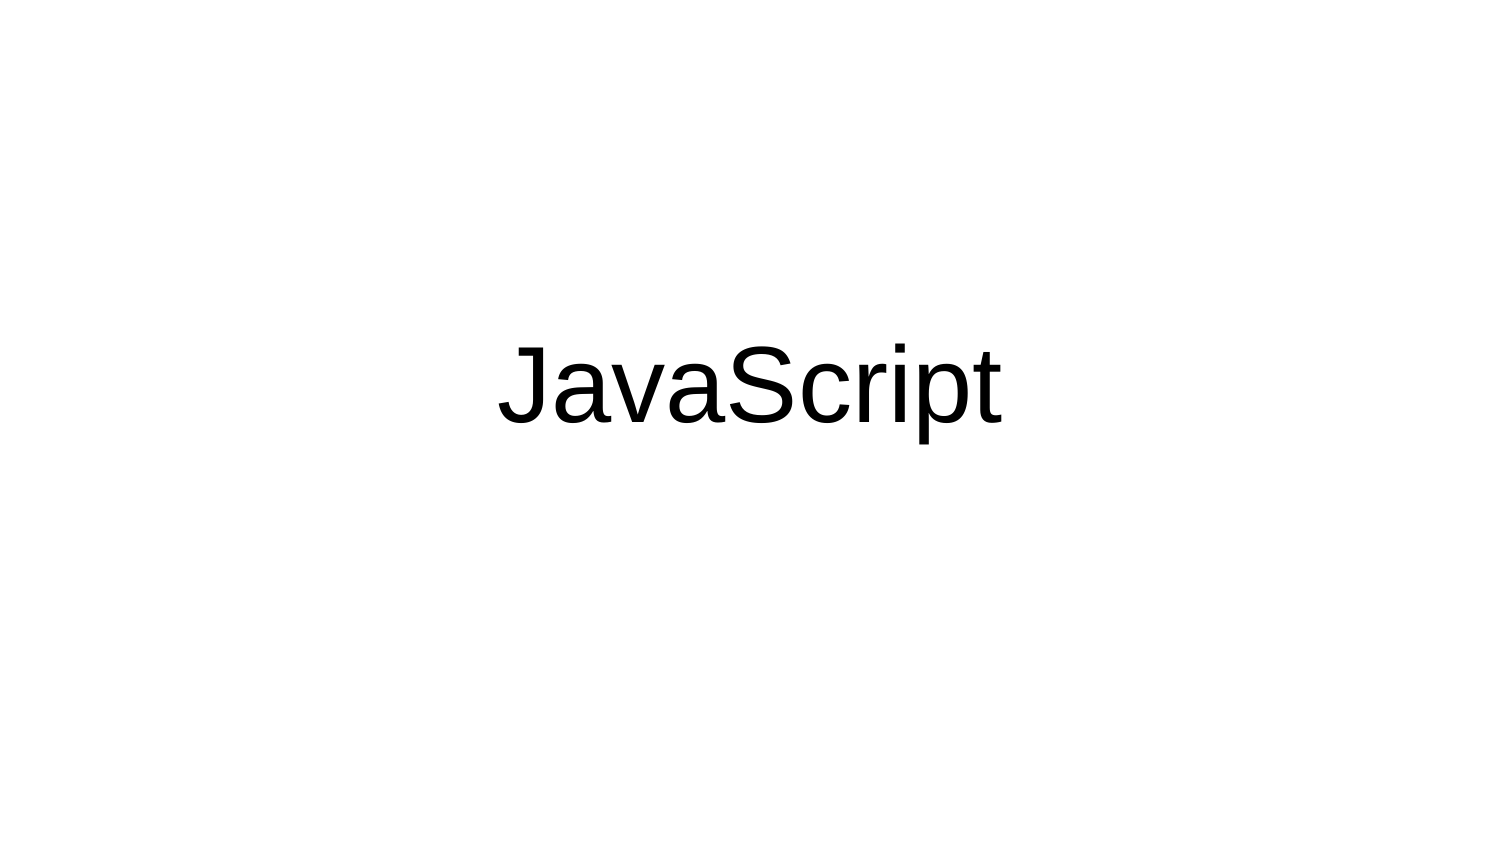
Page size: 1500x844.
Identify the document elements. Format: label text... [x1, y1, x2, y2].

title JavaScript [51, 122, 1449, 459]
